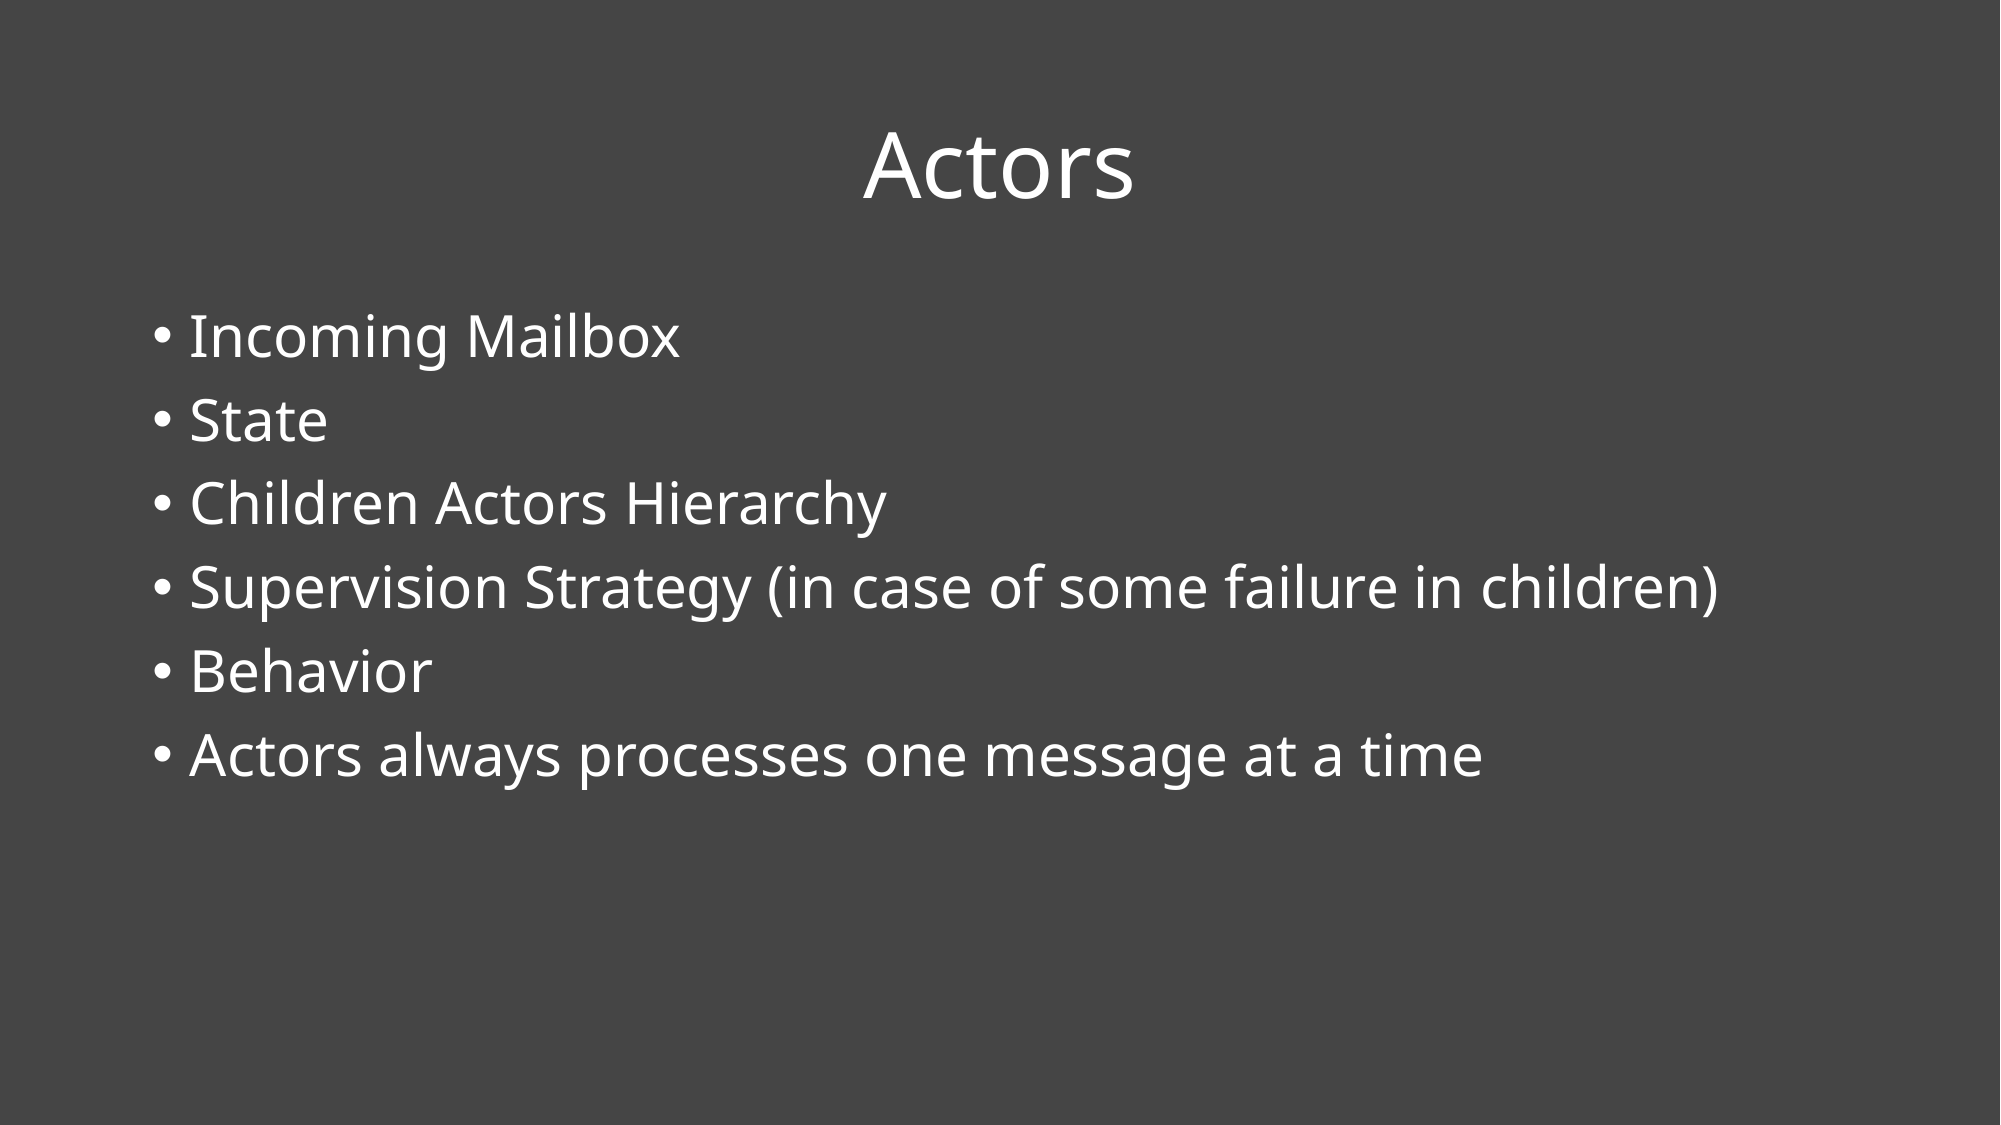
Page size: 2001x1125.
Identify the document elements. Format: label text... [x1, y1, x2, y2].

title Actors [137, 59, 1863, 278]
list Incoming Mailbox State Children Actors Hierarchy Supervision Strategy (in case of some failure in children) Behavior Actors always processes one message at a time [137, 299, 1863, 1014]
